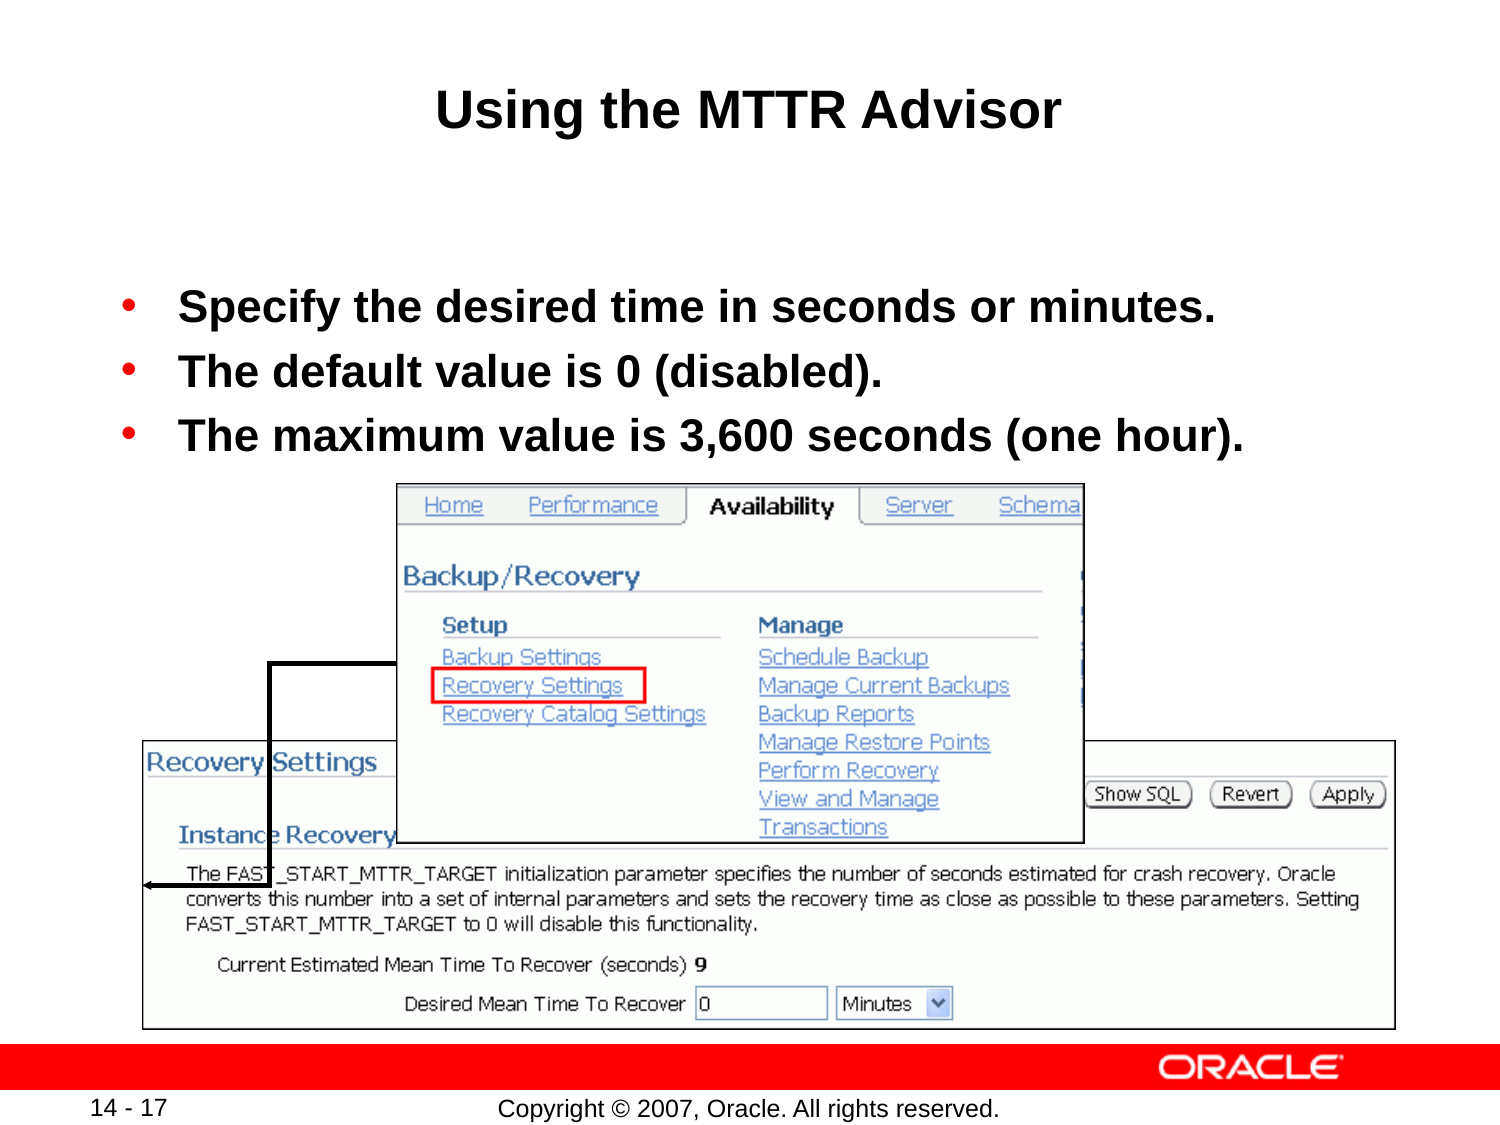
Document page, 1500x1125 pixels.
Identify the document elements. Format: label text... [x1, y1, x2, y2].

picture [141, 483, 1396, 1031]
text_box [141, 663, 398, 886]
list Specify the desired time in seconds or minutes. The default value is 0 (disabled). The maximum value is 3,600 seconds (one hour). [99, 274, 1400, 563]
picture [0, 1044, 1500, 1090]
title Using the MTTR Advisor [99, 71, 1400, 217]
